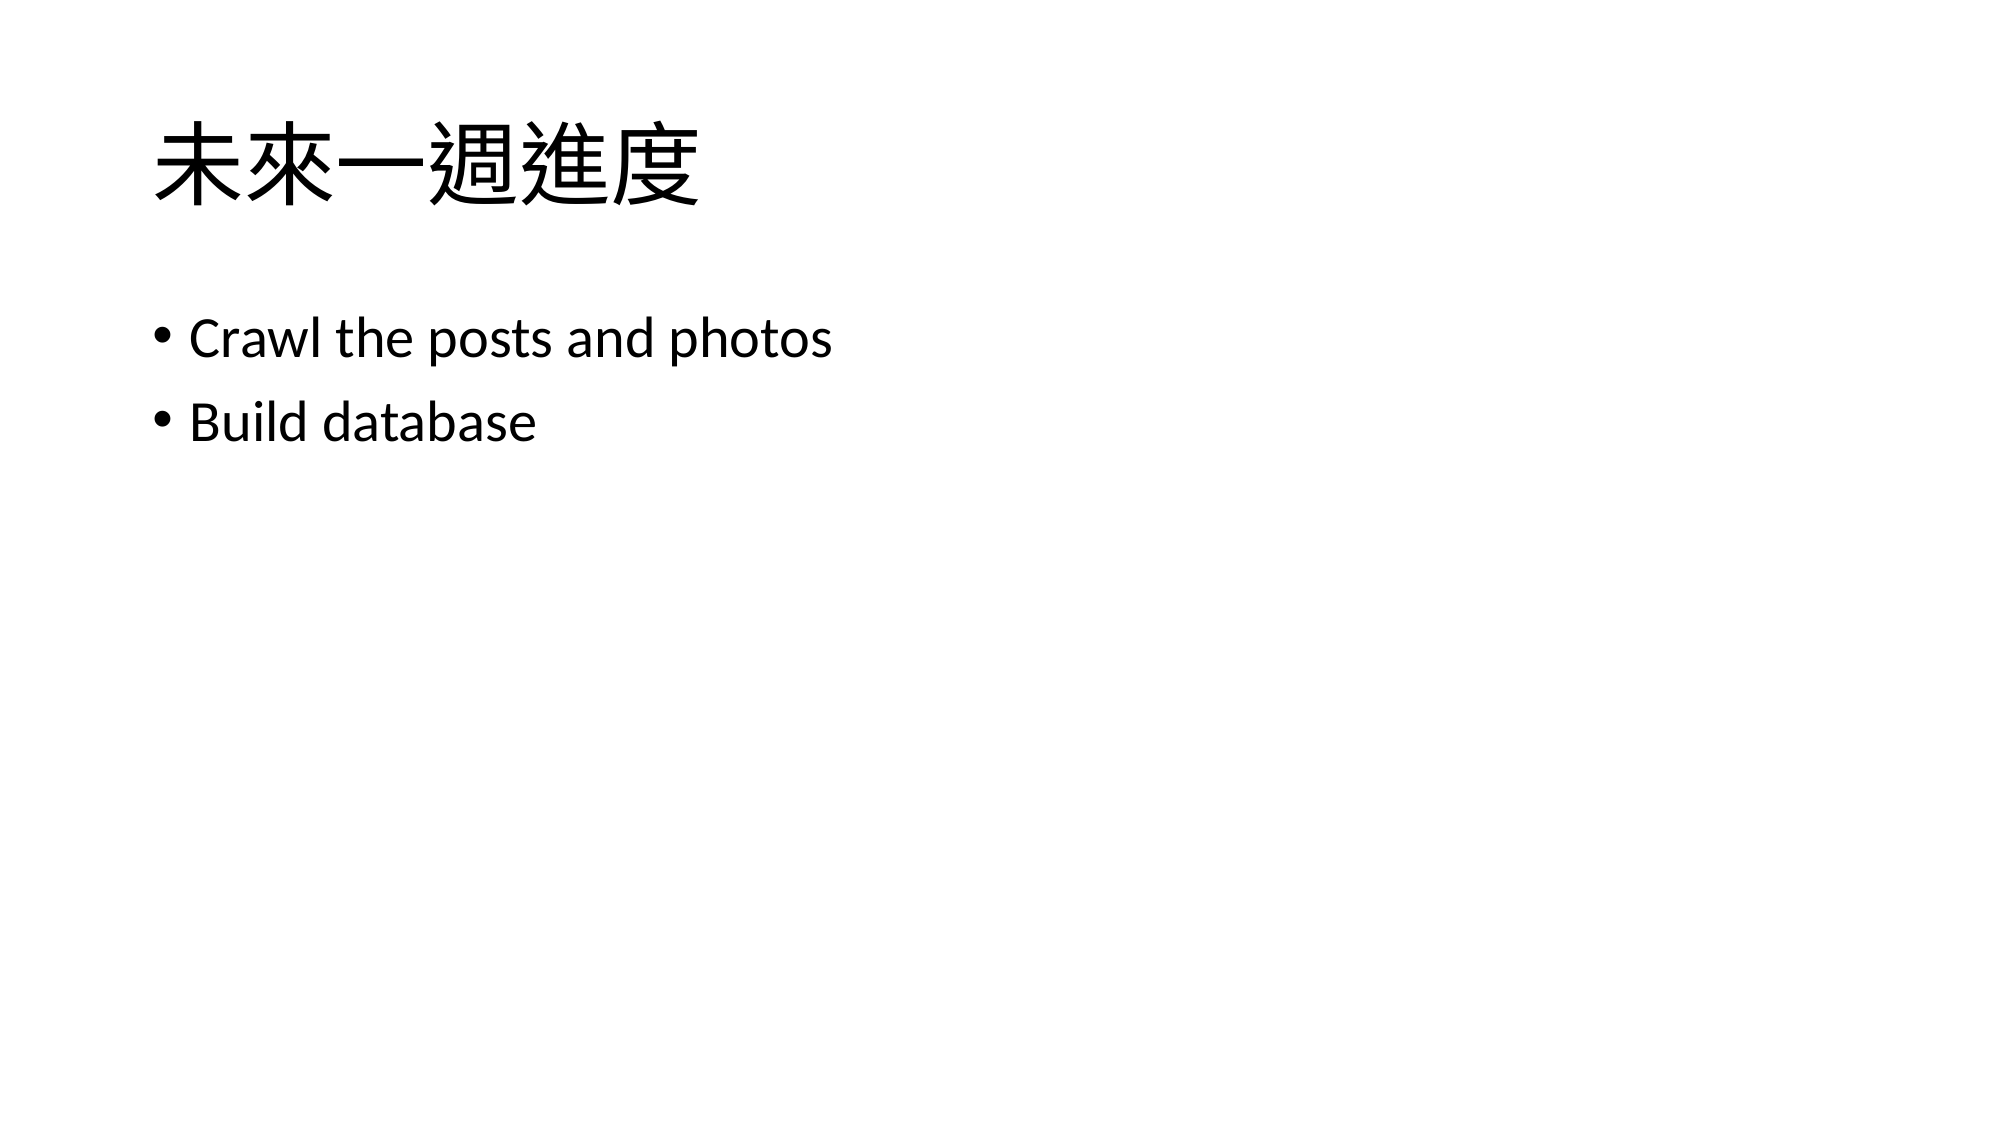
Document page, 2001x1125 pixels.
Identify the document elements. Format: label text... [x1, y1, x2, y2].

title 未來一週進度 [137, 59, 1863, 278]
list Crawl the posts and photos Build database [137, 299, 1863, 1014]
